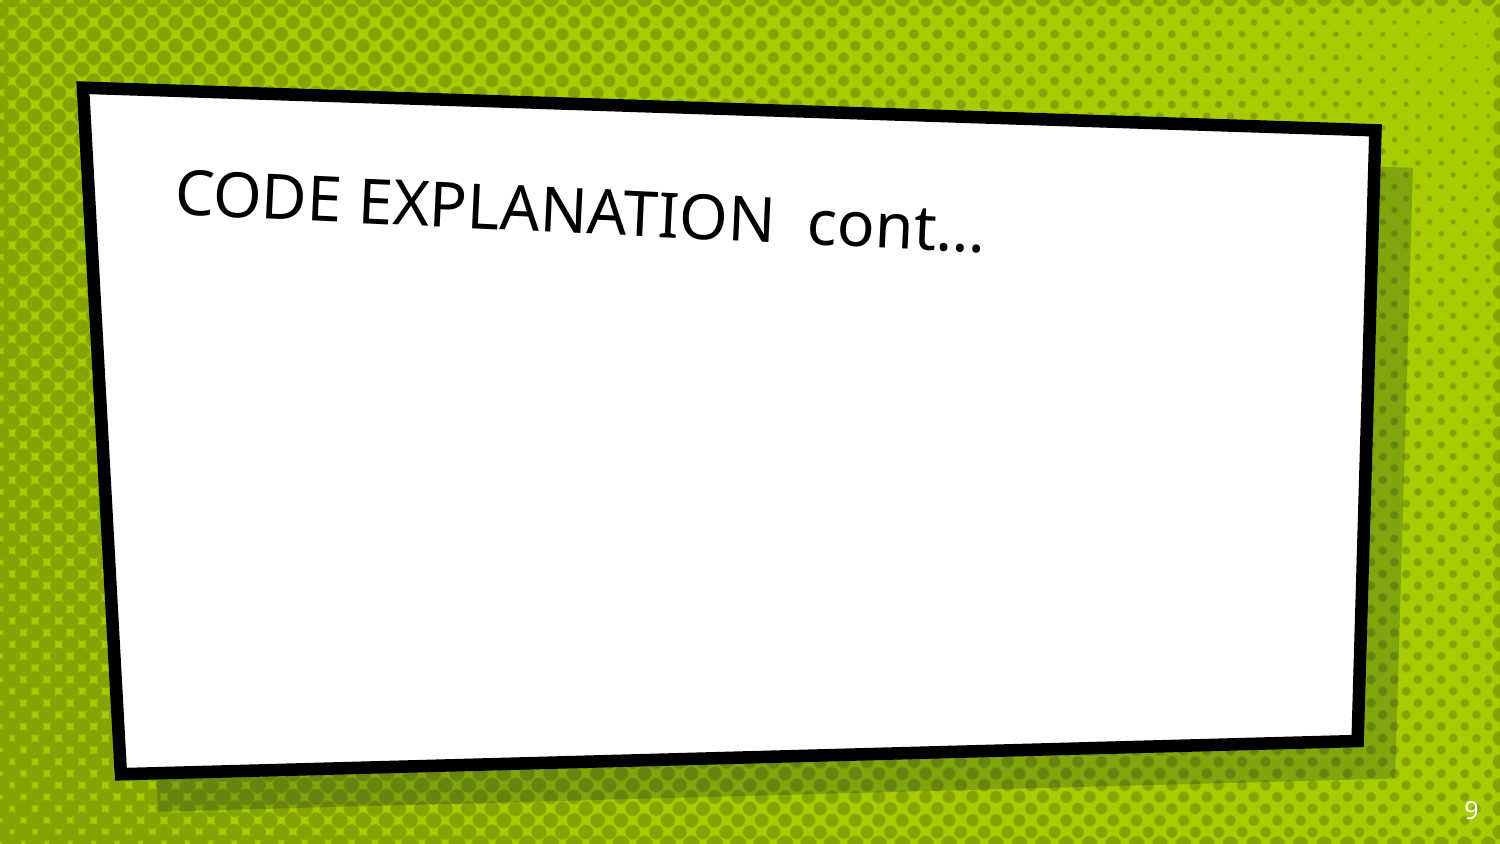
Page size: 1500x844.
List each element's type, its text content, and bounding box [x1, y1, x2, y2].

title CODE EXPLANATION cont… [157, 116, 1316, 296]
slide_number 9 [1403, 779, 1494, 844]
